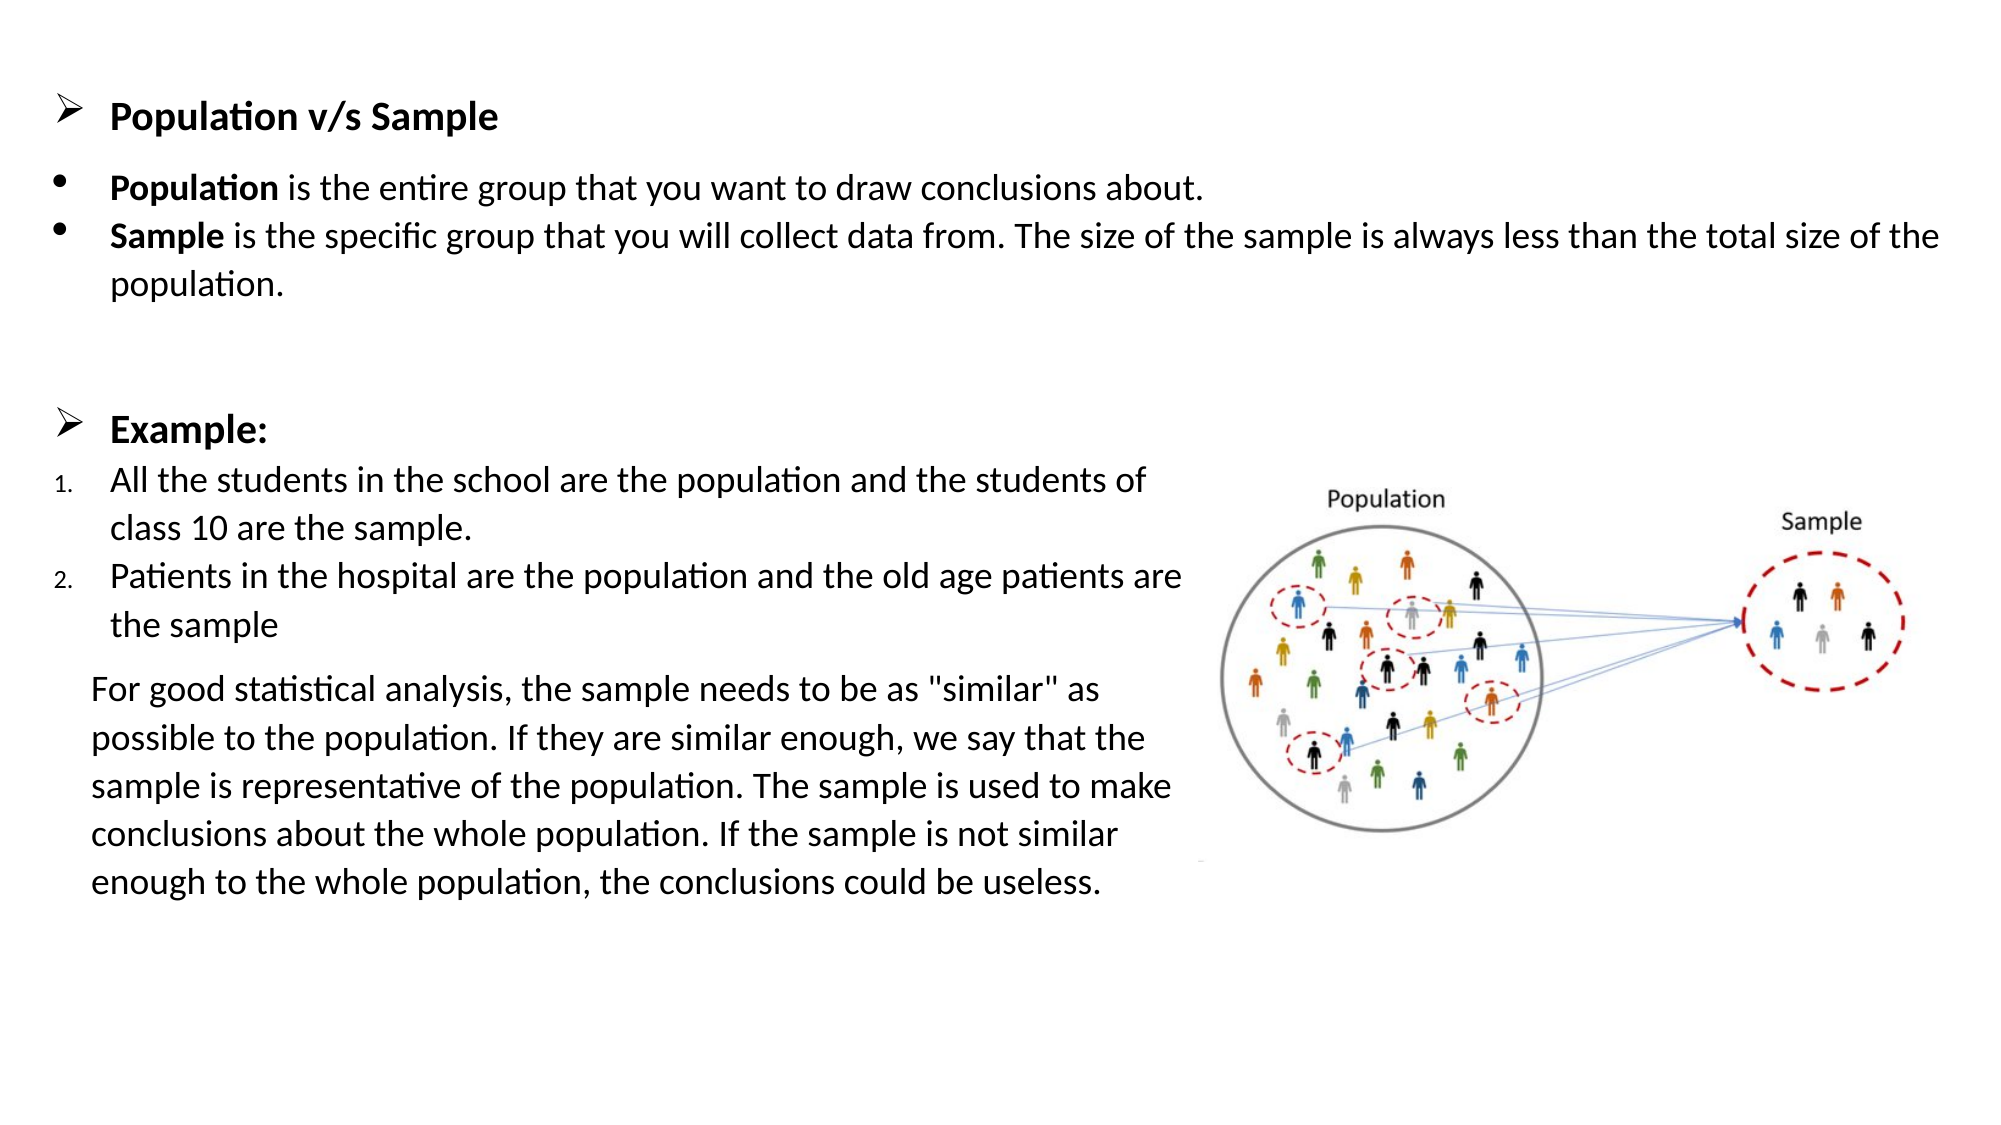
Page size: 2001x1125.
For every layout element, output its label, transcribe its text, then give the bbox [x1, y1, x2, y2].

text_box Example: All the students in the school are the population and the students of class 10 are the sample. Patients in the hospital are the population and the old age patients are the sample For good statistical analysis, the sample needs to be as "similar" as possible to the population. If they are similar enough, we say that the sample is representative of the population. The sample is used to make conclusions about the whole population. If the sample is not similar enough to the whole population, the conclusions could be useless. [38, 391, 1199, 910]
picture [1198, 458, 1934, 862]
text_box Population v/s Sample Population is the entire group that you want to draw conclusions about. Sample is the specific group that you will collect data from. The size of the sample is always less than the total size of the population. [39, 77, 1960, 312]
